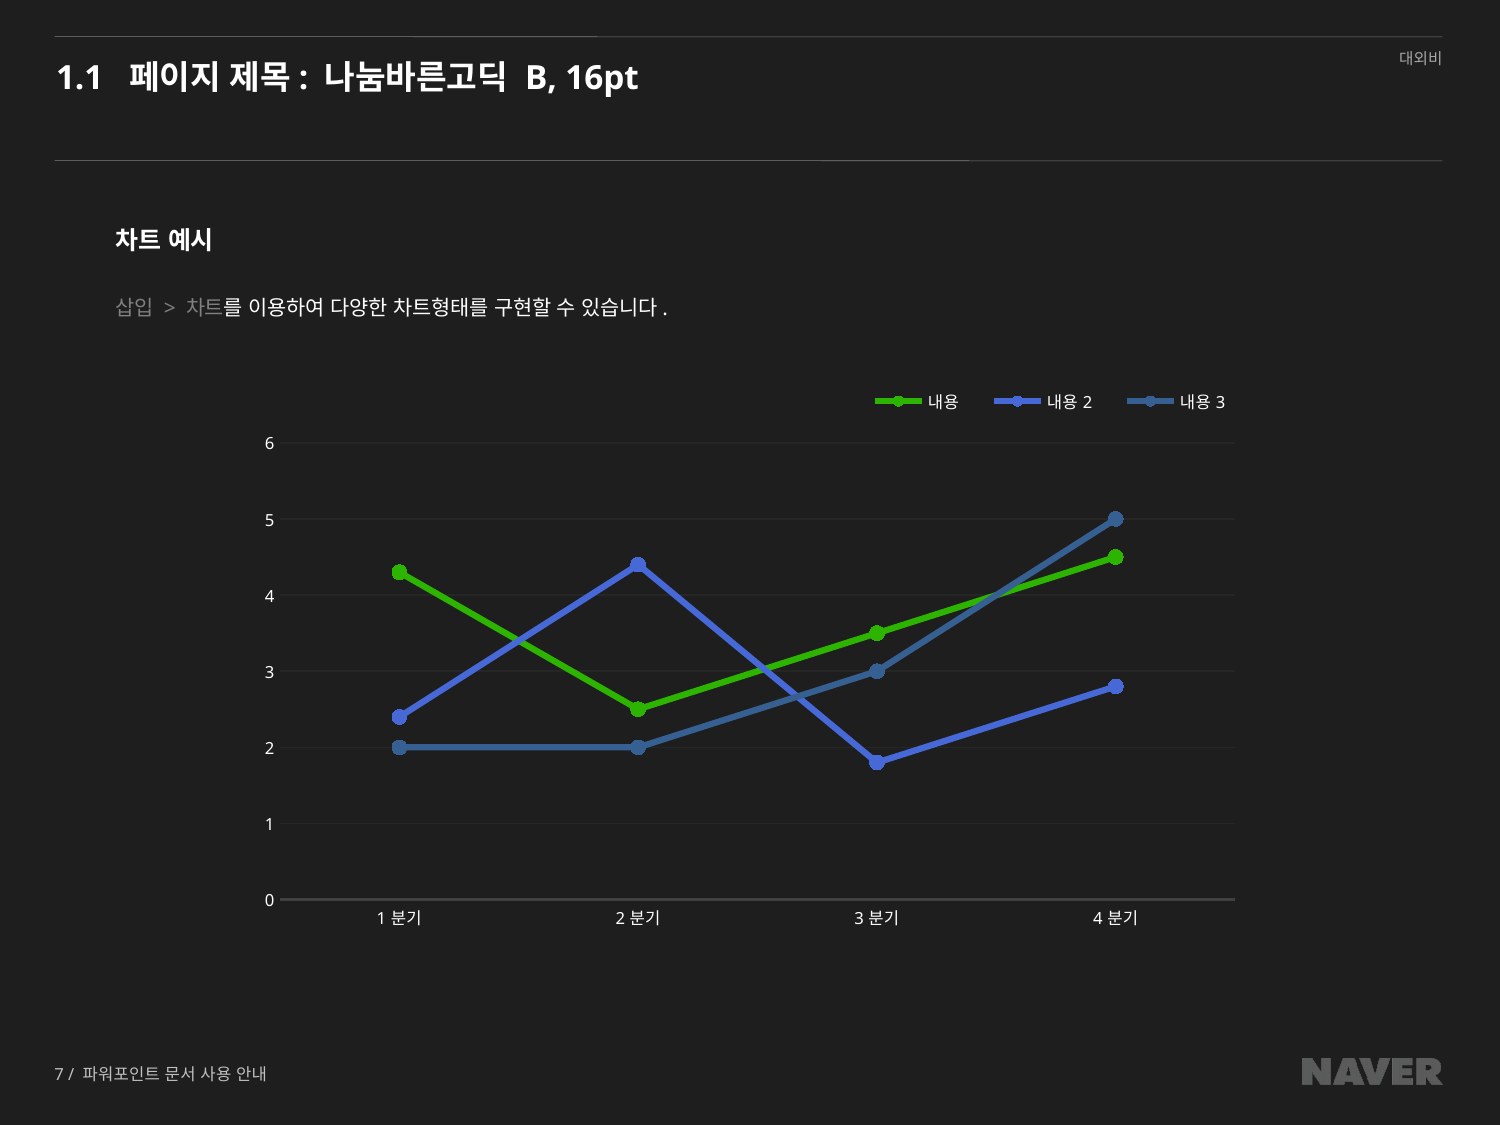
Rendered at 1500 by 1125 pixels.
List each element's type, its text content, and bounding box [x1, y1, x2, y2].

title 1.1 페이지 제목: 나눔바른고딕 B, 16pt [41, 49, 1459, 105]
list 차트 예시 삽입 > 차트를 이용하여 다양한 차트형태를 구현할 수 있습니다. [100, 202, 1400, 945]
picture [1302, 1058, 1443, 1085]
chart [244, 373, 1256, 941]
